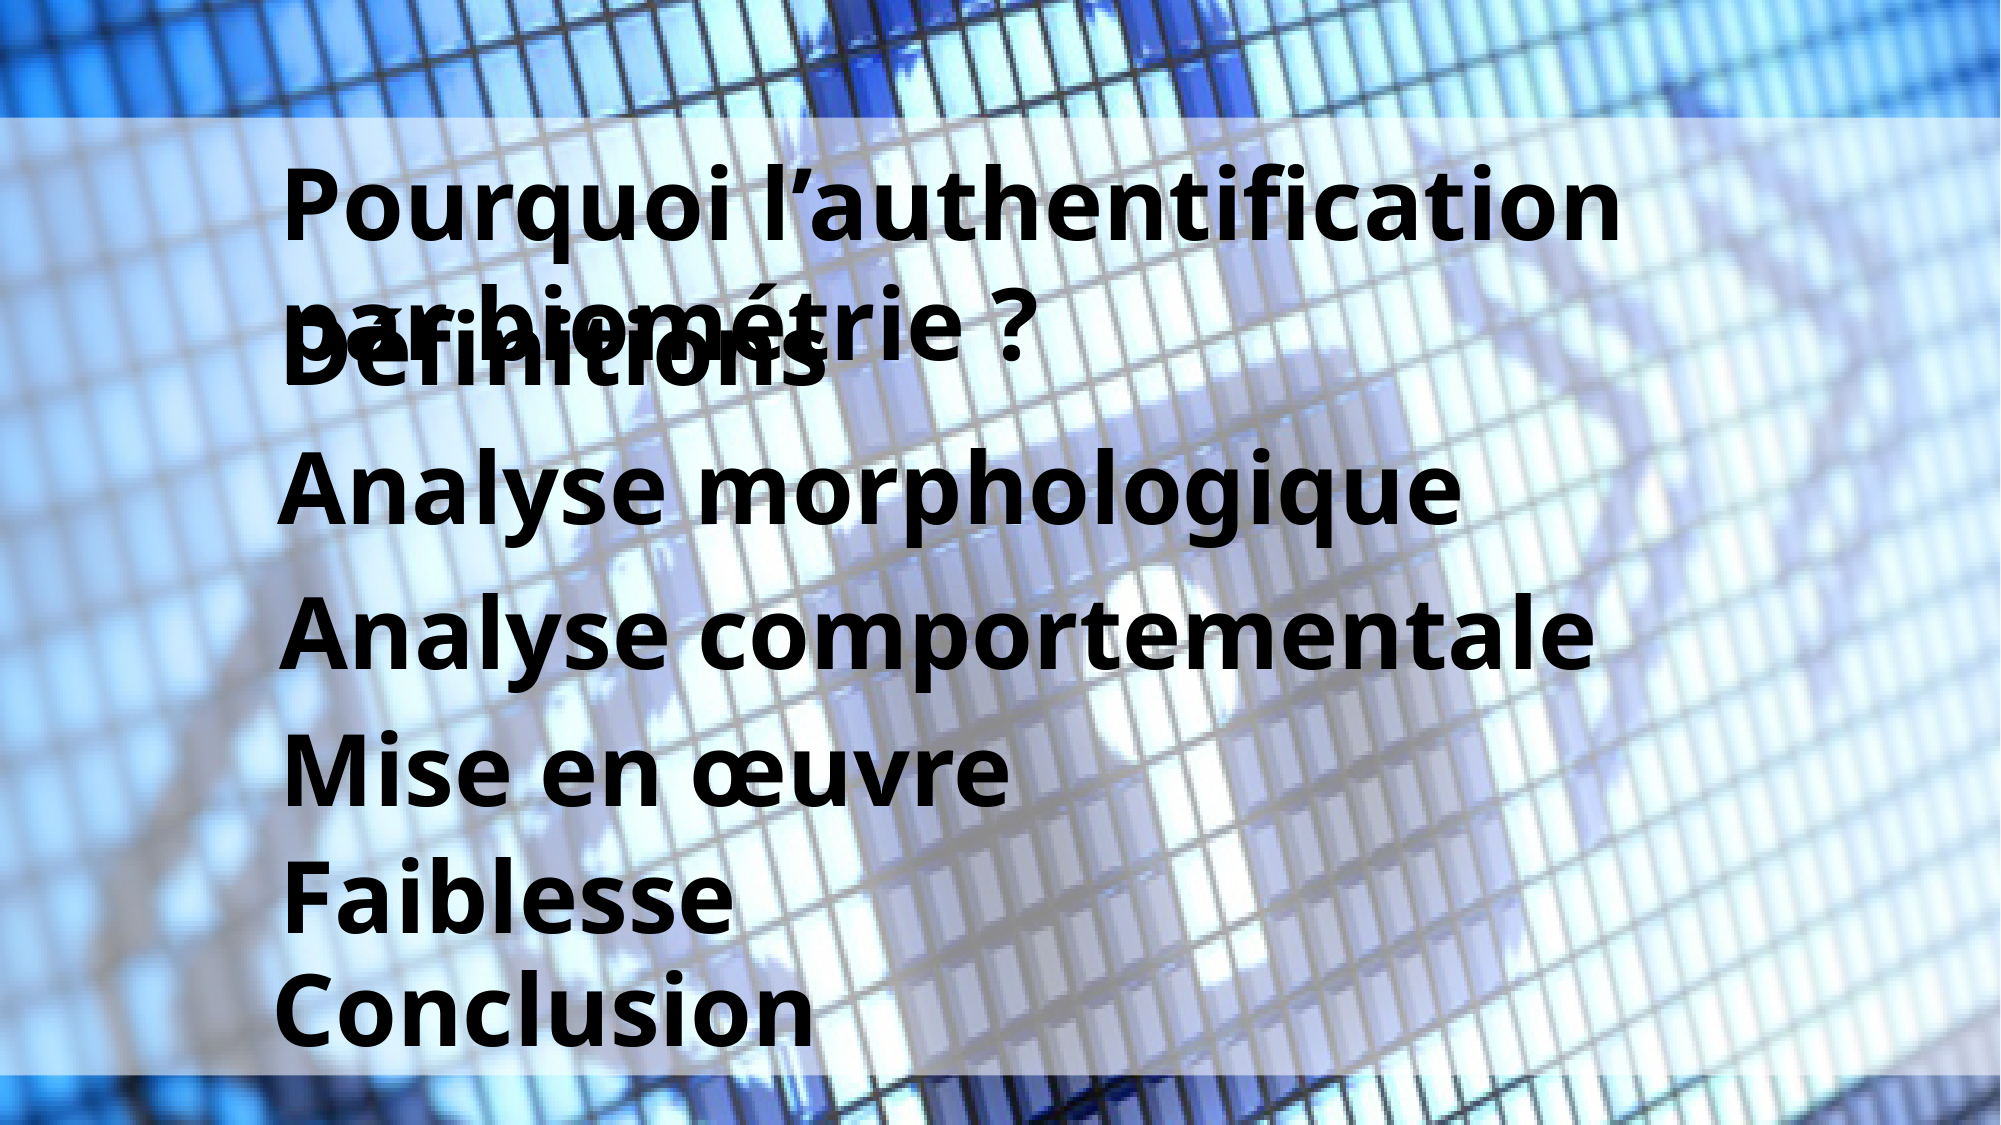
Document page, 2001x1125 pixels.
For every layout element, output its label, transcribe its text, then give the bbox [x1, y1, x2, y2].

text_box Mise en œuvre [265, 698, 1810, 826]
text_box Faiblesse [265, 826, 1810, 962]
text_box Définitions [265, 278, 1810, 413]
text_box Analyse morphologique [262, 417, 1807, 553]
text_box Conclusion [256, 939, 1801, 1074]
text_box [0, 117, 2000, 1076]
text_box Pourquoi l’authentification par biométrie ? [265, 133, 1810, 278]
picture [0, 0, 2001, 1125]
text_box Analyse comportementale [265, 562, 1810, 698]
